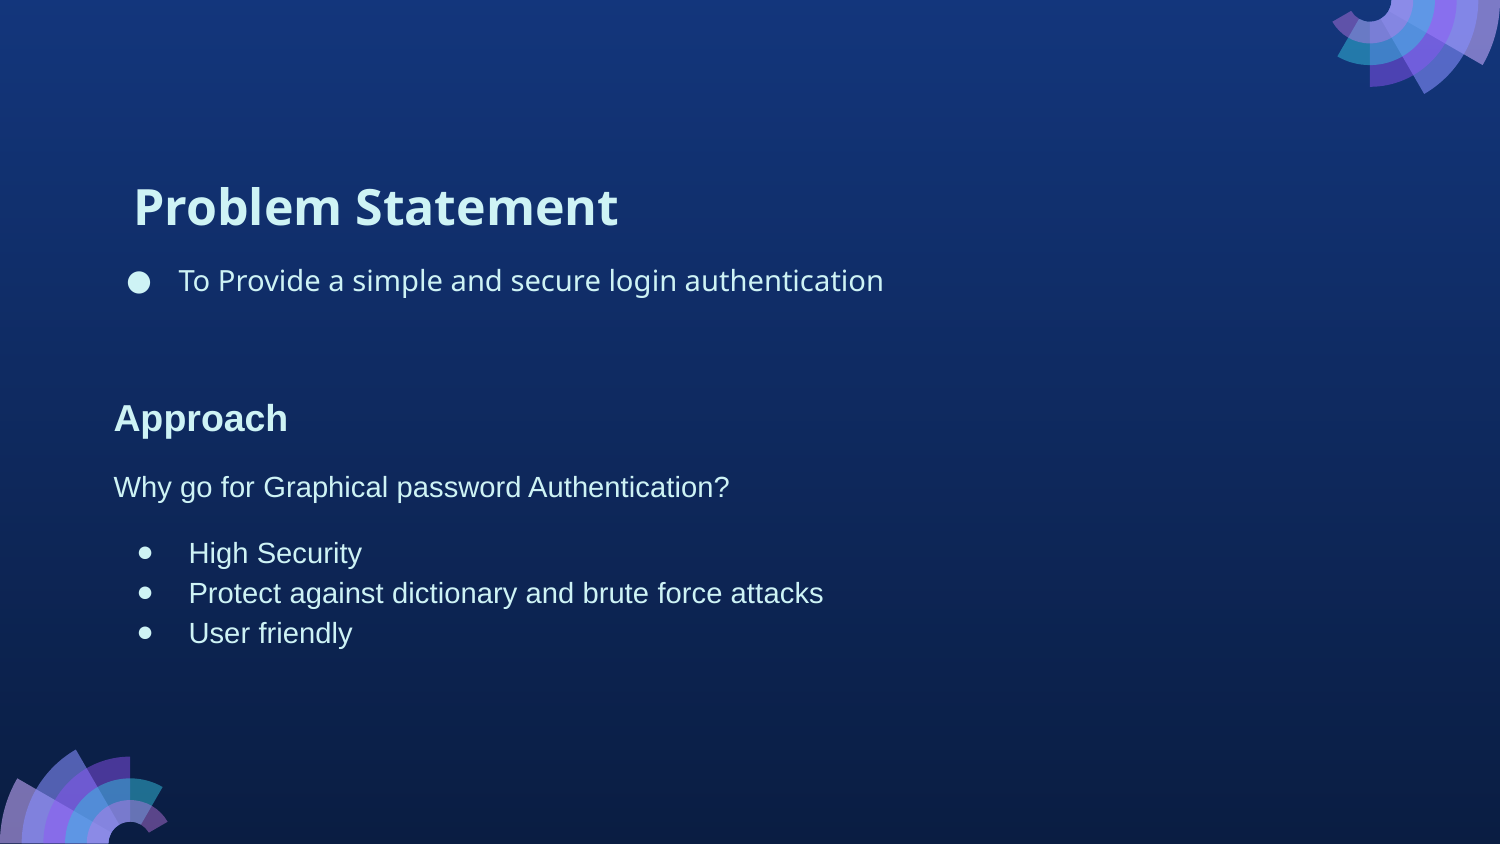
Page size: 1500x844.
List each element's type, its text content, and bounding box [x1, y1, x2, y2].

title Problem Statement [118, 151, 1382, 245]
text_box Approach Why go for Graphical password Authentication? High Security Protect against dictionary and brute force attacks User friendly [98, 371, 1274, 665]
list To Provide a simple and secure login authentication [88, 246, 1487, 372]
